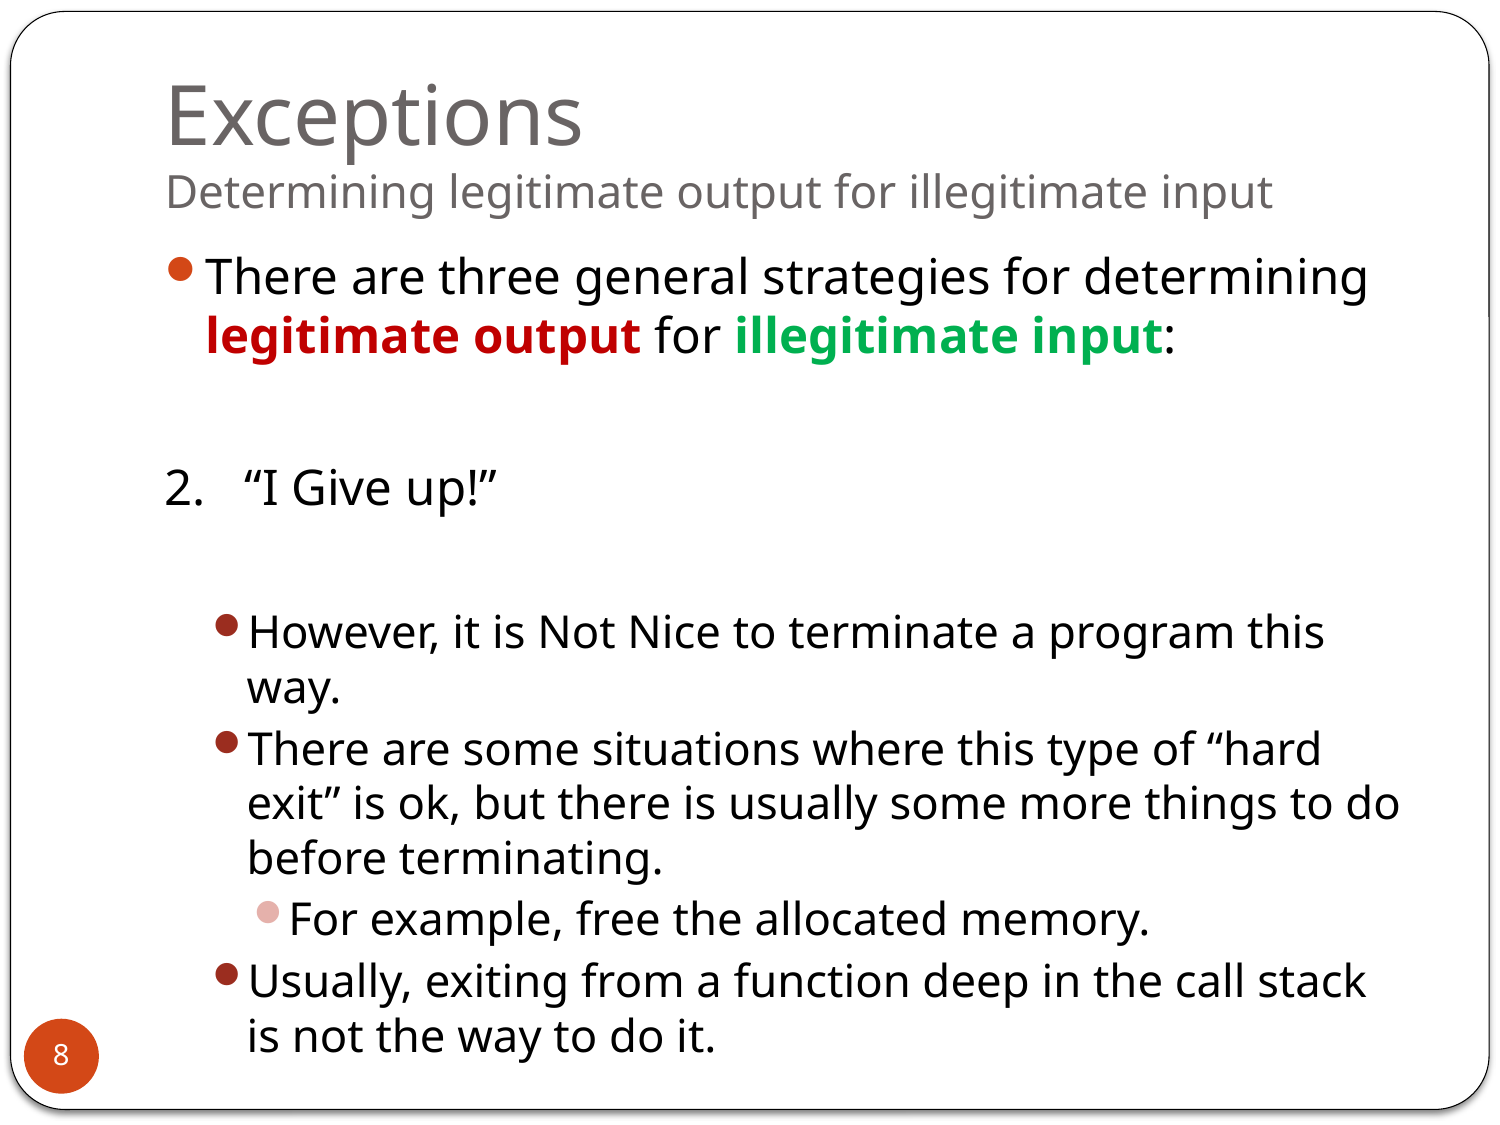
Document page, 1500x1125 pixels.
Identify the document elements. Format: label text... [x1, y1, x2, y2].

list There are three general strategies for determining legitimate output for illegitimate input: 2. “I Give up!” However, it is Not Nice to terminate a program this way. There are some situations where this type of “hard exit” is ok, but there is usually some more things to do before terminating. For example, free the allocated memory. Usually, exiting from a function deep in the call stack is not the way to do it. [150, 237, 1425, 1075]
slide_number 8 [23, 1018, 99, 1094]
title Exceptions Determining legitimate output for illegitimate input [150, 45, 1425, 233]
